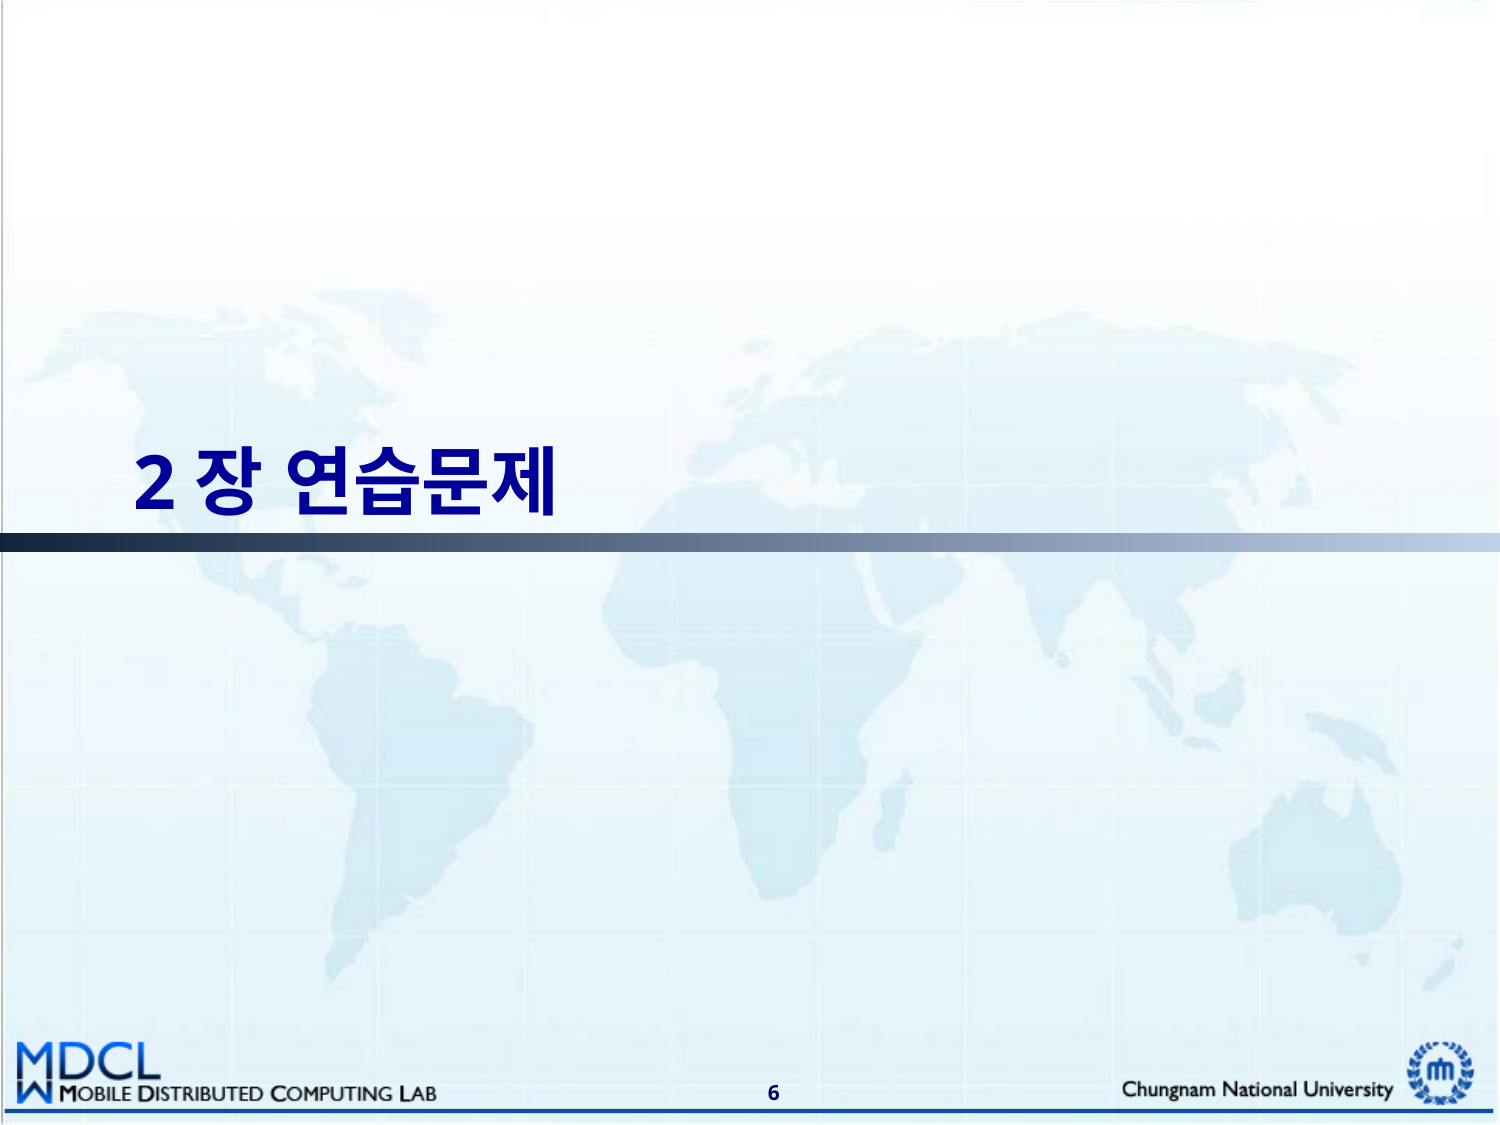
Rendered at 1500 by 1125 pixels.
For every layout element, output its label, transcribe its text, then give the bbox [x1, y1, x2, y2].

picture [0, 0, 1500, 534]
picture [0, 551, 1500, 1125]
title 2장 연습문제 [118, 308, 1394, 532]
